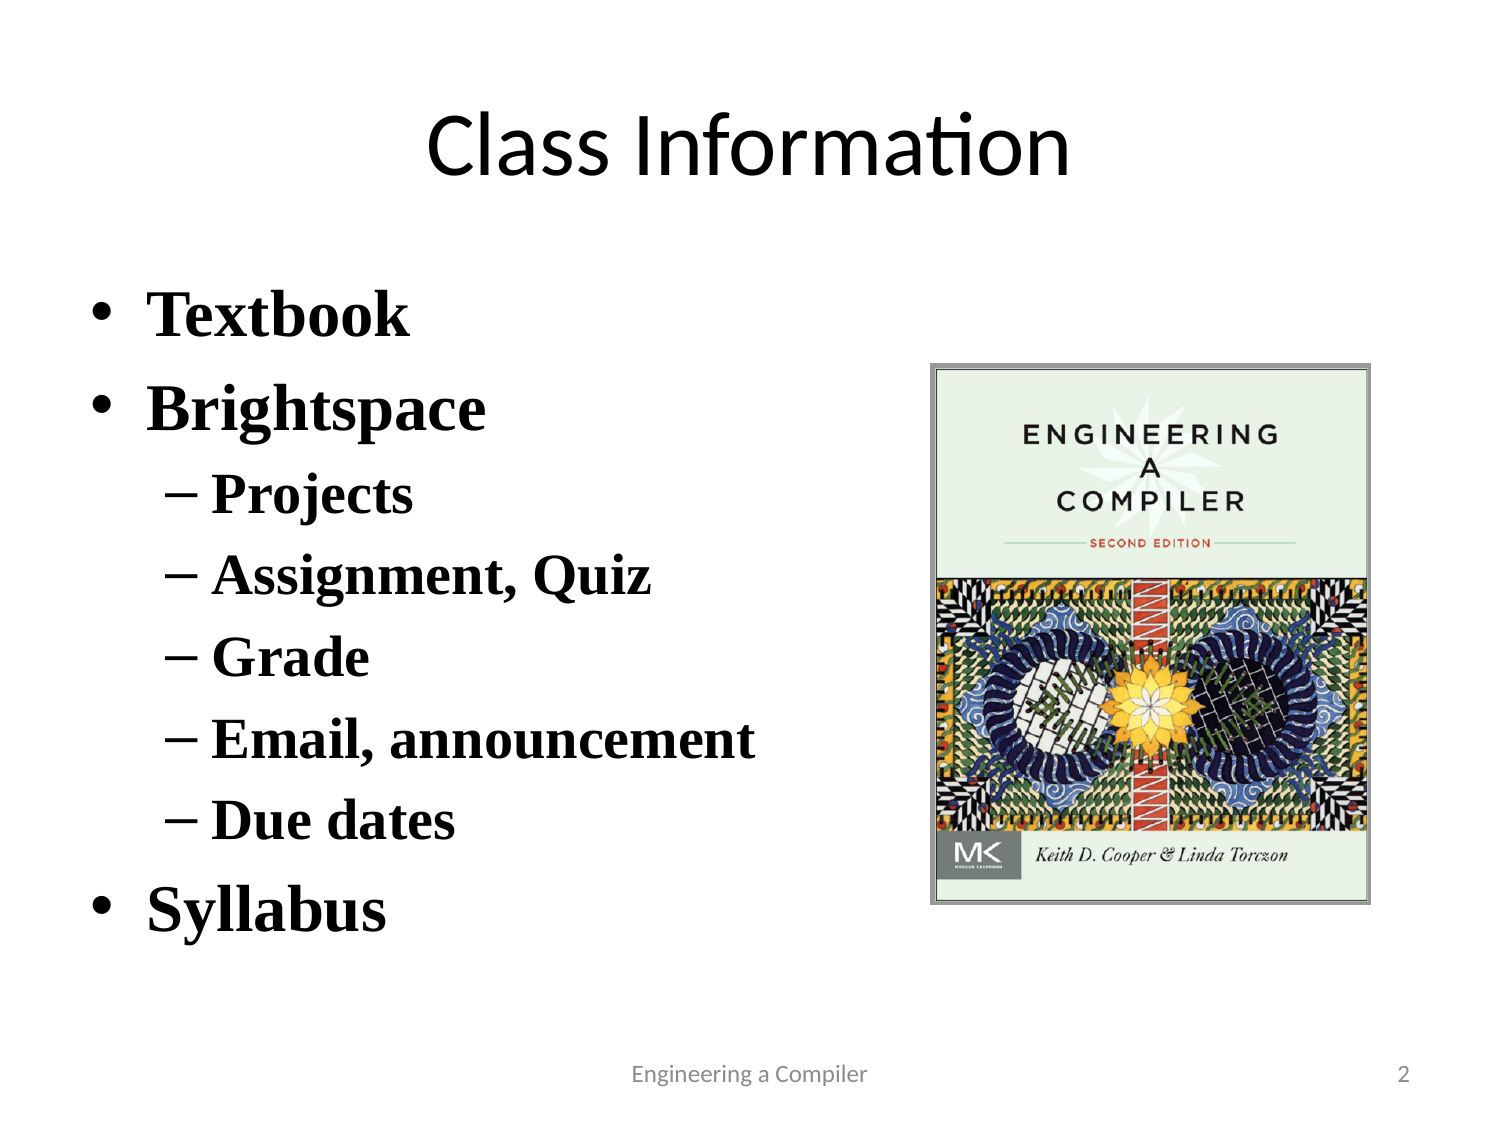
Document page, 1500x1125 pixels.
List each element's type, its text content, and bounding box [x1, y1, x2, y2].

title Class Information [75, 45, 1425, 233]
slide_number 2 [1074, 1042, 1425, 1103]
footer Engineering a Compiler [512, 1042, 988, 1103]
picture [930, 362, 1371, 905]
list Textbook Brightspace Projects Assignment, Quiz Grade Email, announcement Due dates Syllabus [75, 262, 1425, 1005]
